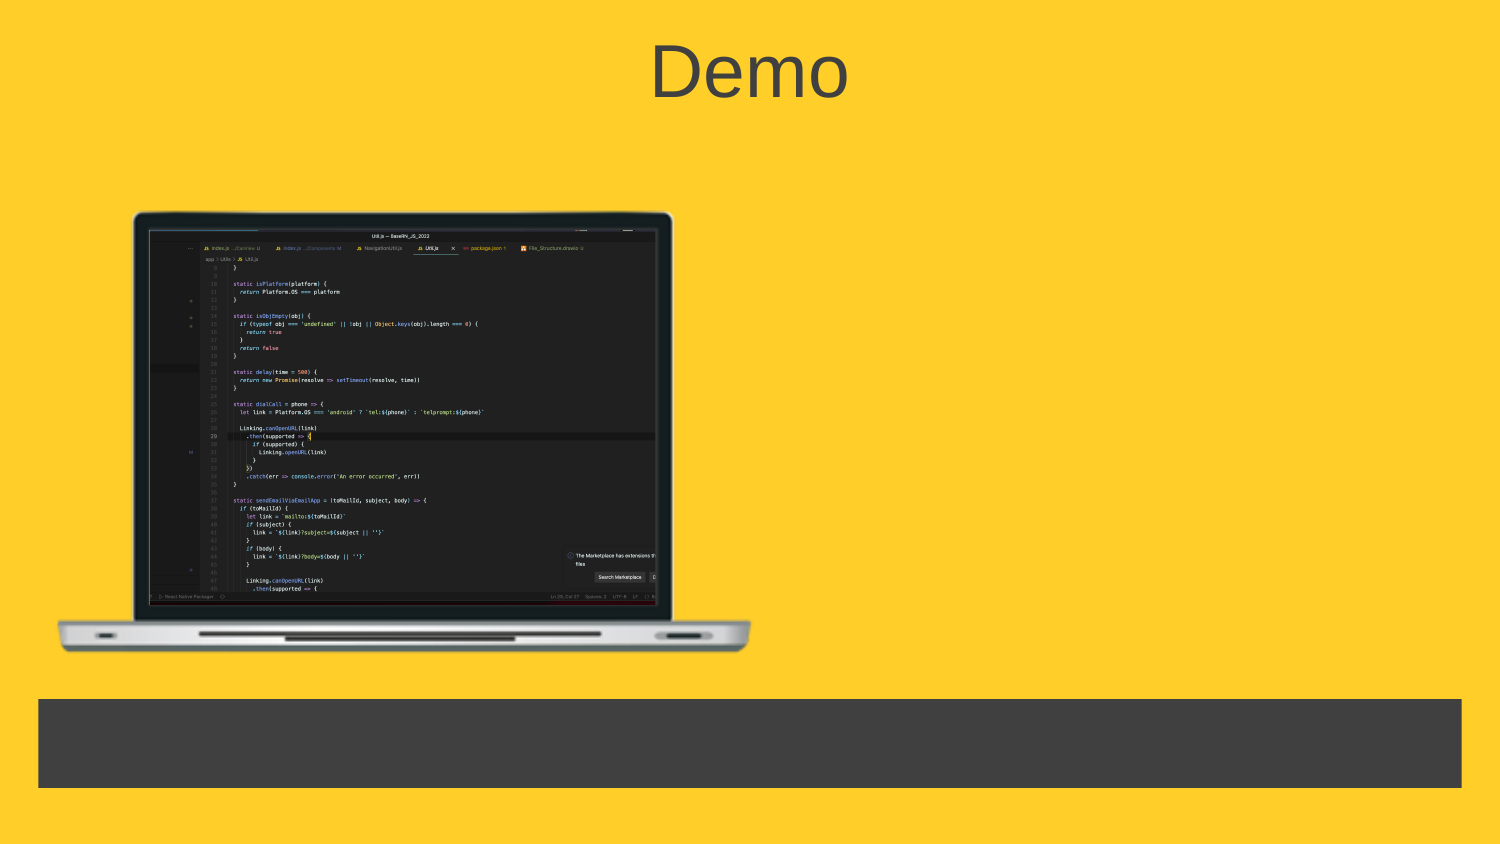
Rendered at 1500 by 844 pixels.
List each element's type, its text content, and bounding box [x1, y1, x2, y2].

list Demo [0, 20, 1500, 115]
picture [0, 161, 921, 700]
